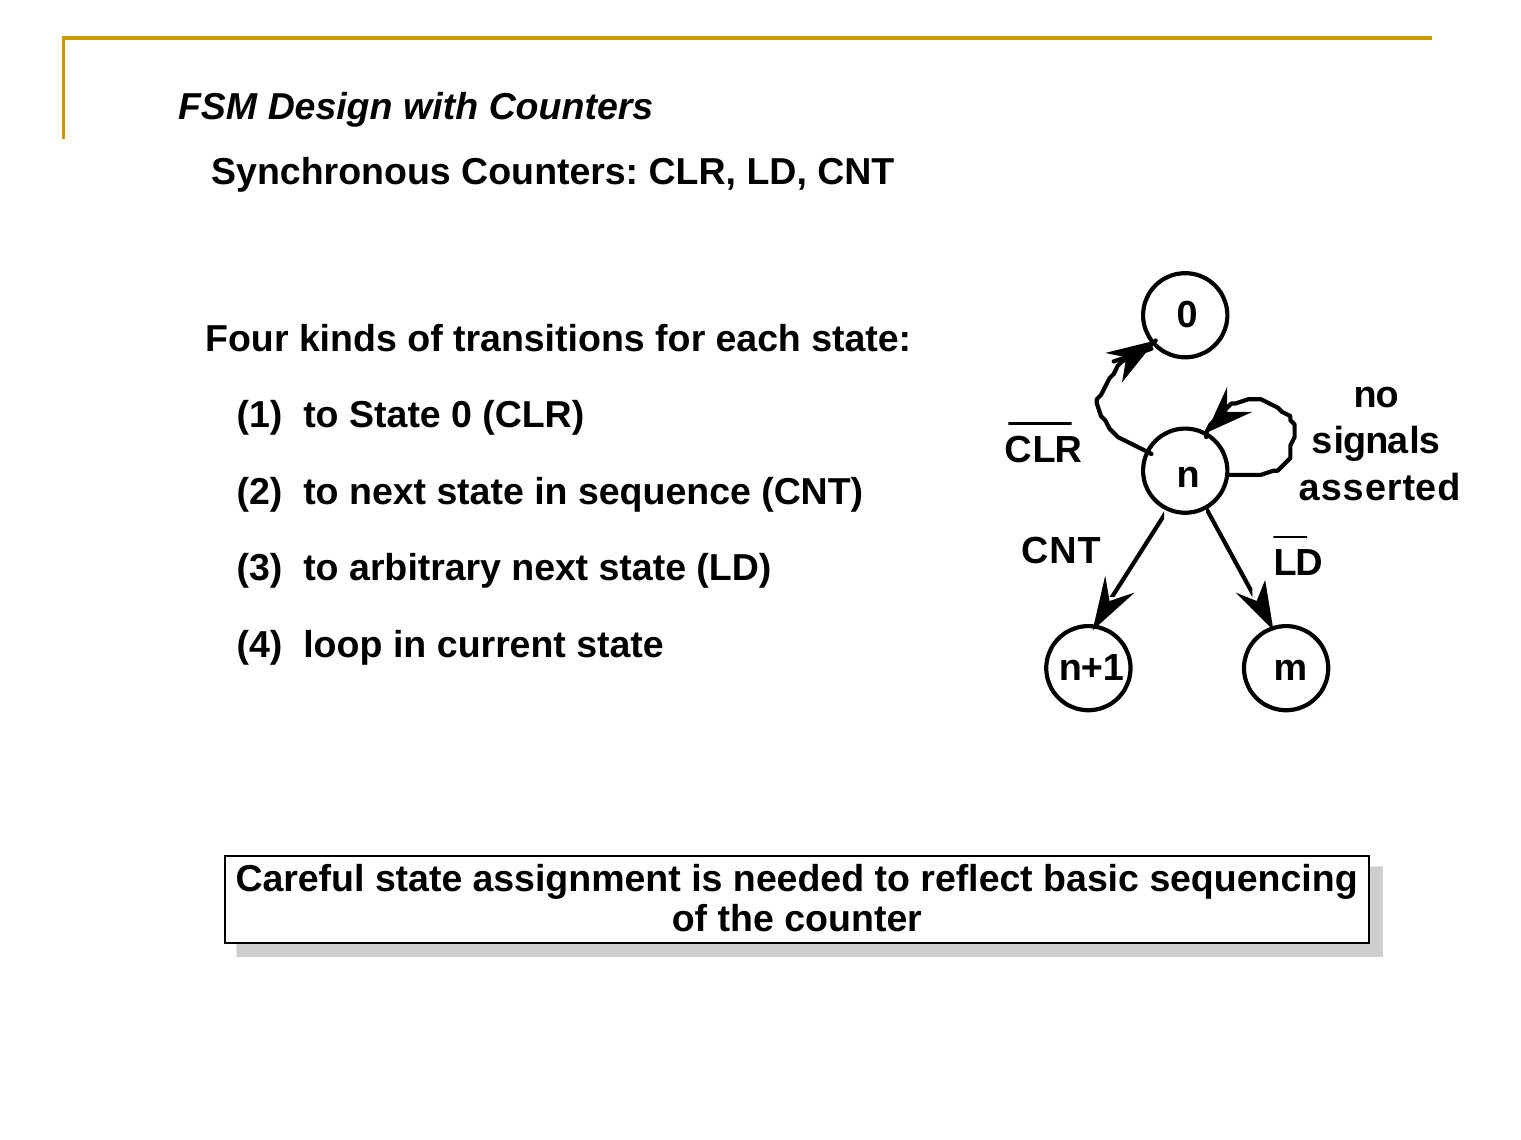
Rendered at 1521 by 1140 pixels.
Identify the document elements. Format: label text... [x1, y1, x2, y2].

picture [995, 268, 1464, 715]
text_box Synchronous Counters: CLR, LD, CNT [200, 149, 906, 197]
text_box Careful state assignment is needed to reflect basic sequencing of the counter [224, 855, 1370, 944]
text_box Four kinds of transitions for each state: (1) to State 0 (CLR) (2) to next state in sequence (CNT) (3) to arbitrary next state (LD) (4) loop in current state [194, 316, 923, 669]
text_box FSM Design with Counters [167, 84, 665, 132]
